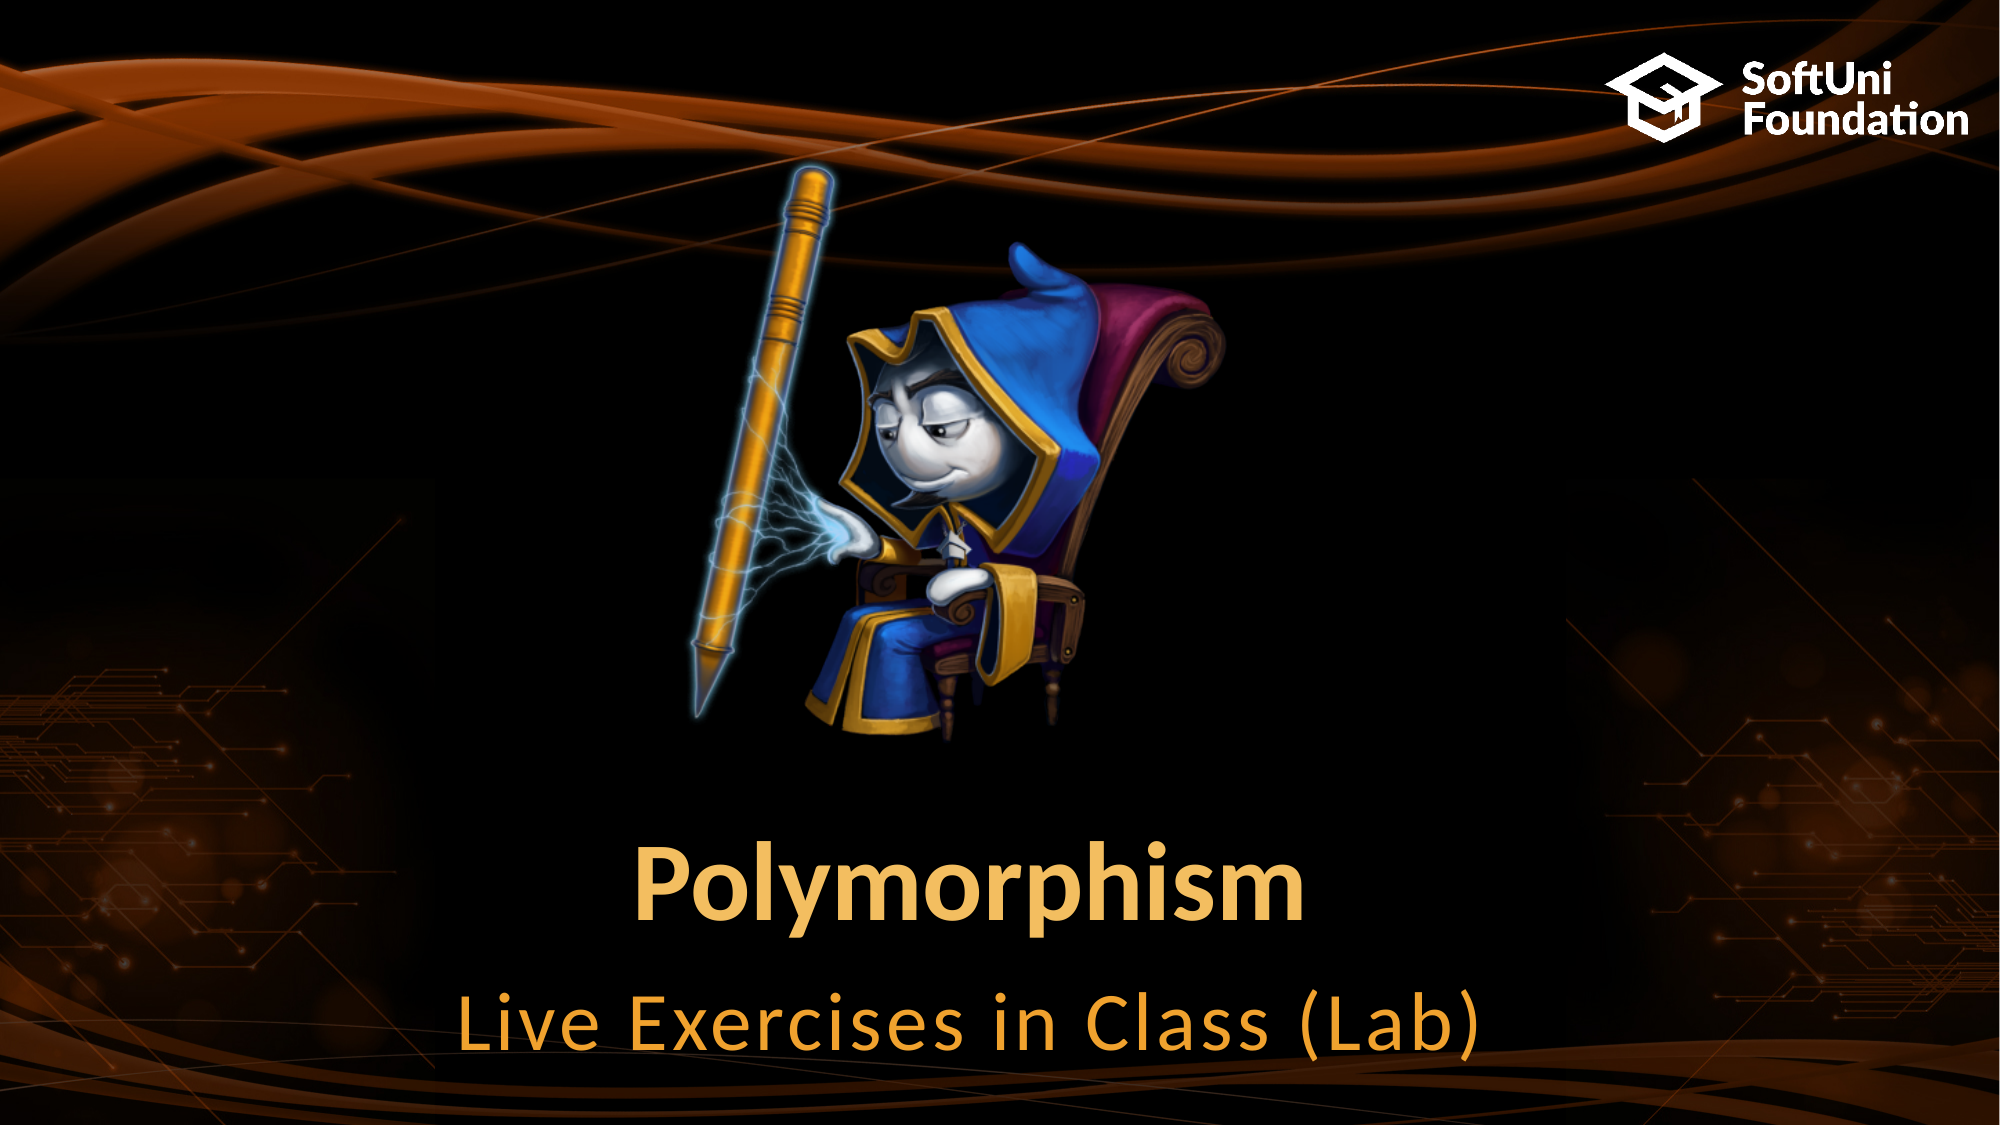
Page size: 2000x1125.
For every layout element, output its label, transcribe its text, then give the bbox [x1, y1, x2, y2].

text_box Live Exercises in Class (Lab) [165, 956, 1775, 1075]
picture [0, 0, 2000, 1125]
text_box Polymorphism [165, 822, 1775, 950]
